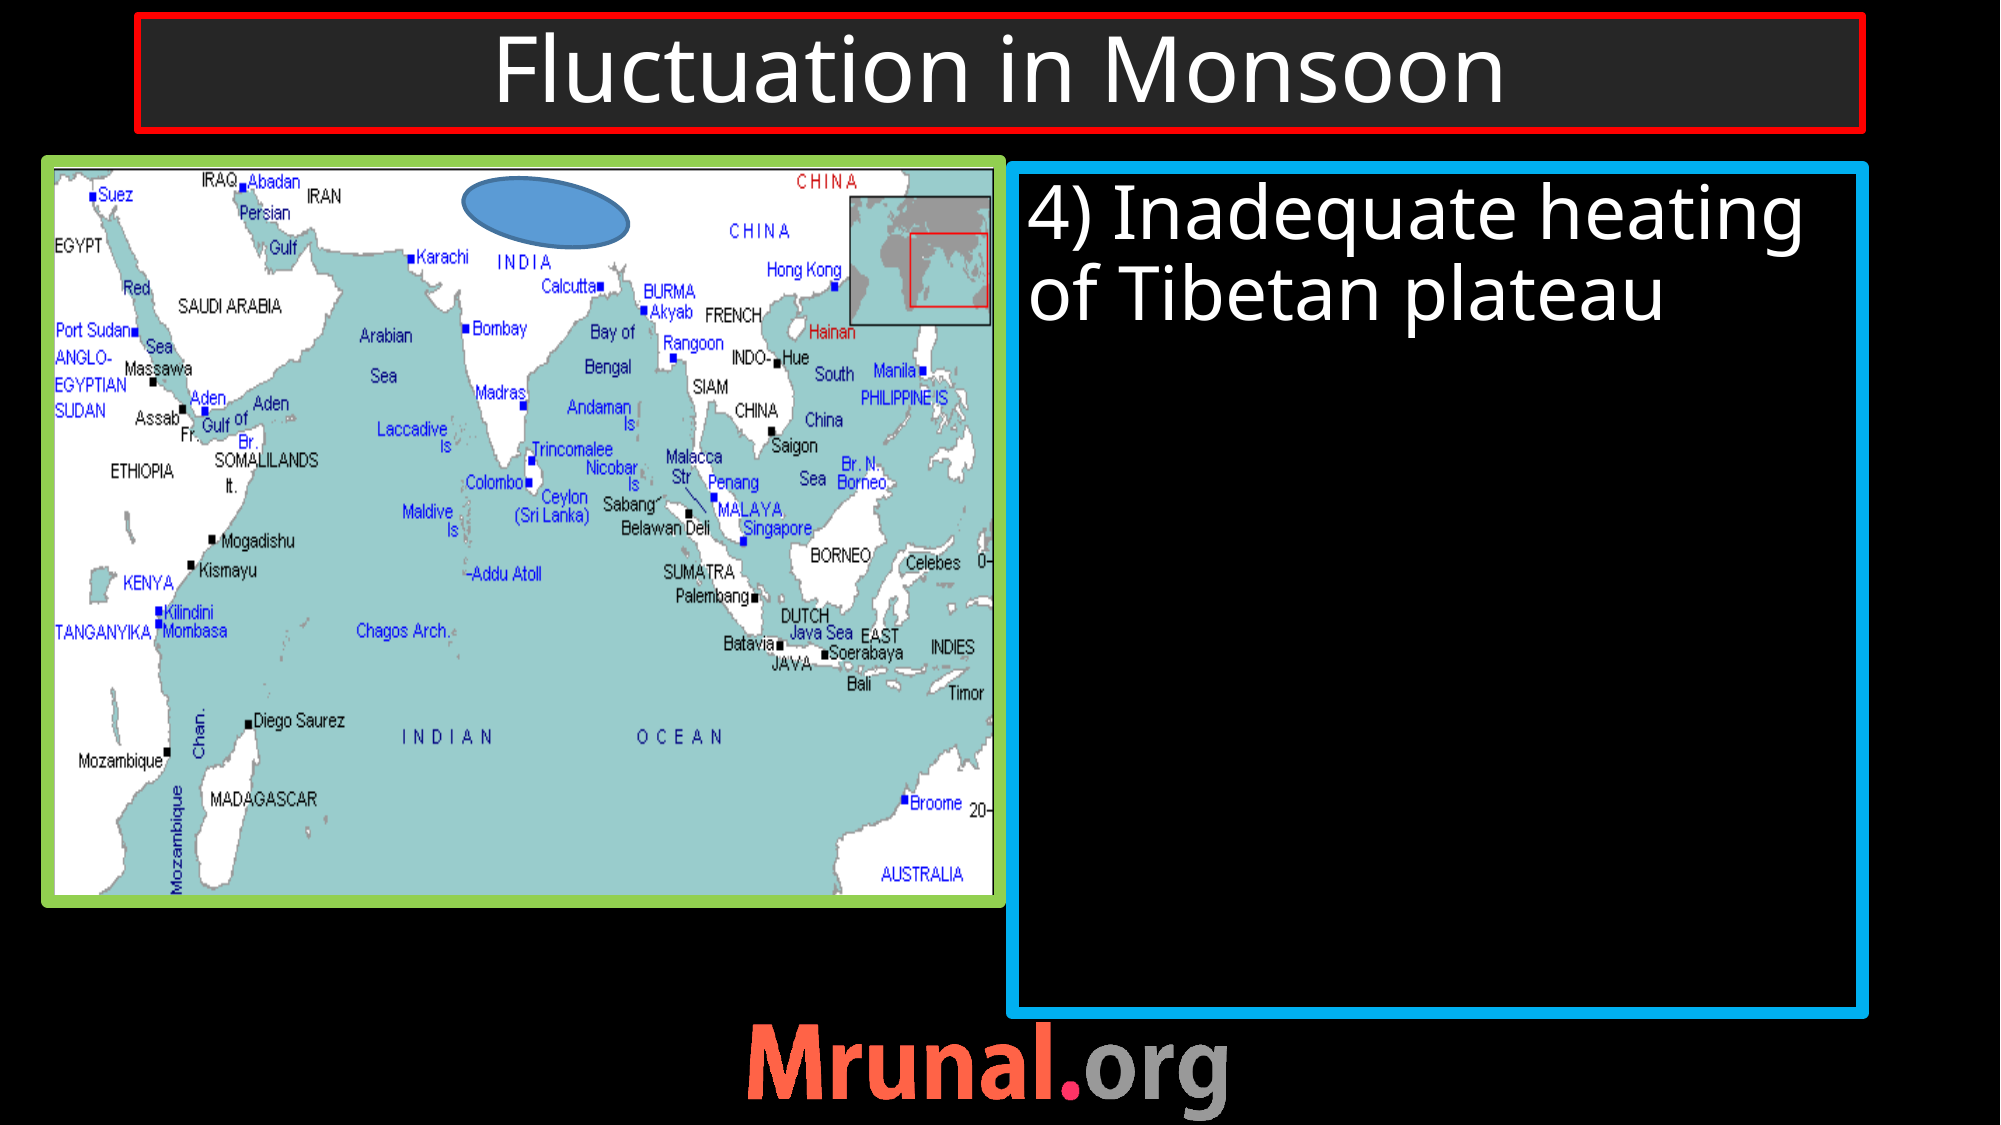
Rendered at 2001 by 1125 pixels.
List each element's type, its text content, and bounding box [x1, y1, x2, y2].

title Fluctuation in Monsoon [134, 12, 1866, 134]
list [53, 166, 994, 896]
picture [741, 1005, 1230, 1125]
list 4) Inadequate heating of Tibetan plateau [1006, 161, 1869, 1019]
